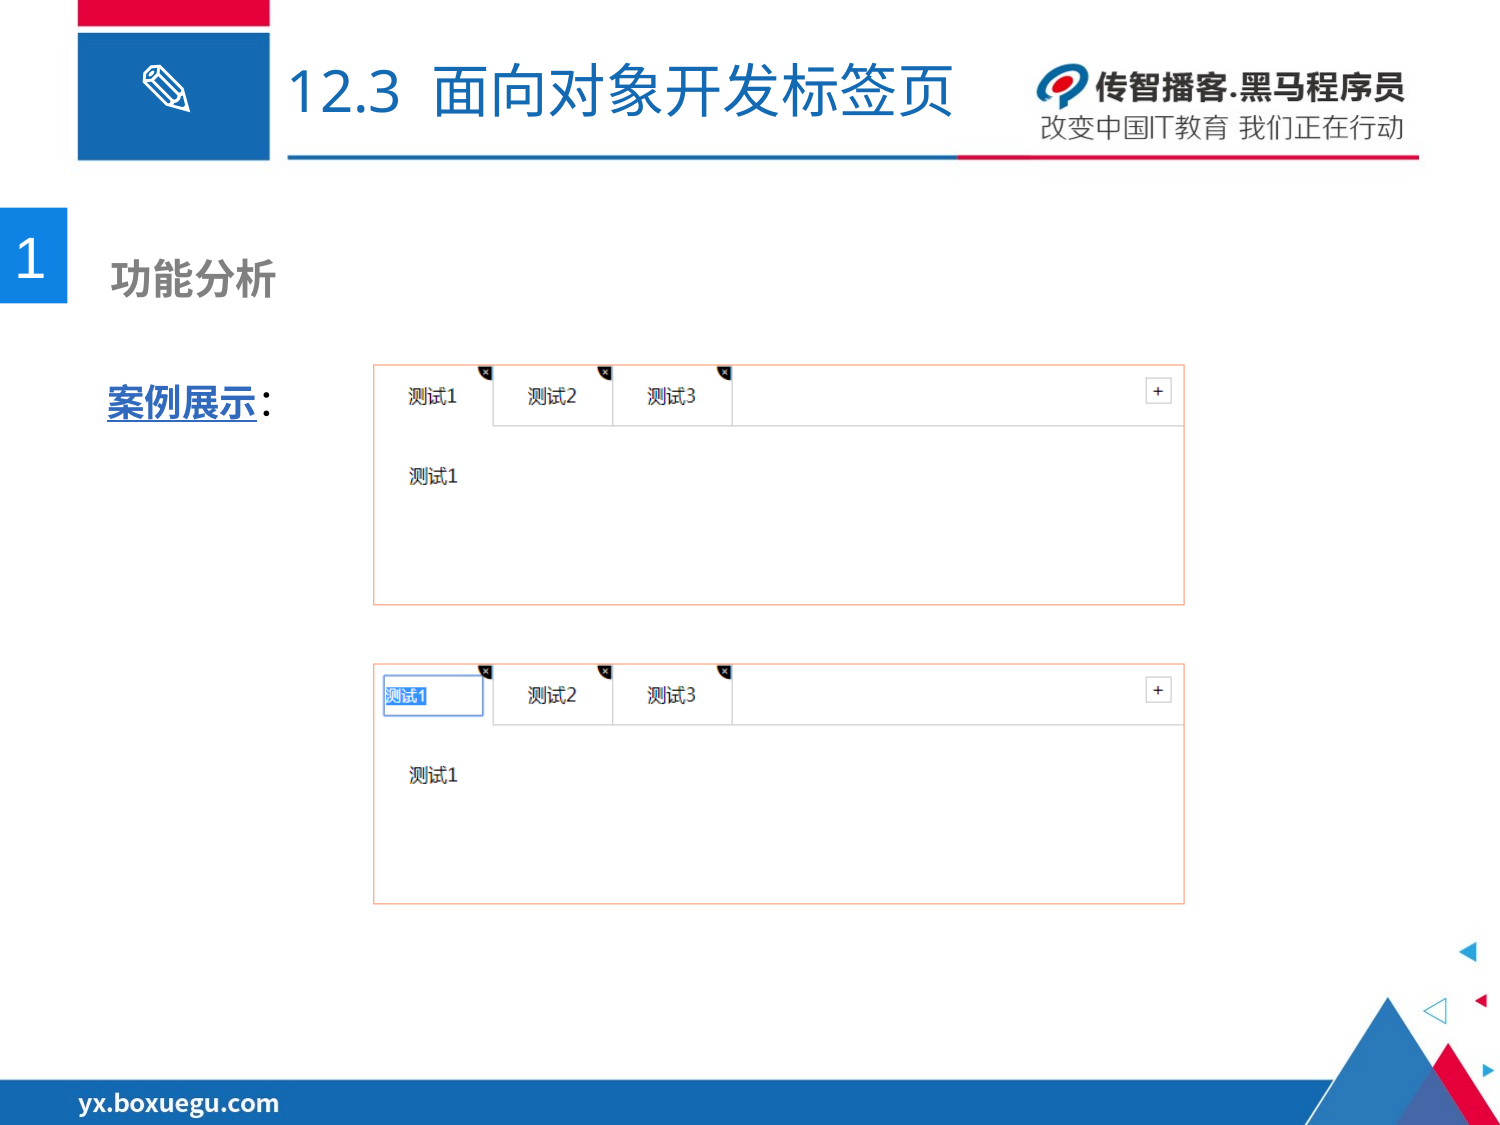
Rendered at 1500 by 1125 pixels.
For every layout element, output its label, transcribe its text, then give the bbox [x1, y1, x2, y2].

text_box 案例展示： [92, 326, 1390, 432]
text_box 功能分析 [70, 245, 842, 310]
picture [0, 0, 1500, 1125]
title 12.3 面向对象开发标签页 [271, 25, 1046, 153]
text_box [0, 207, 68, 304]
